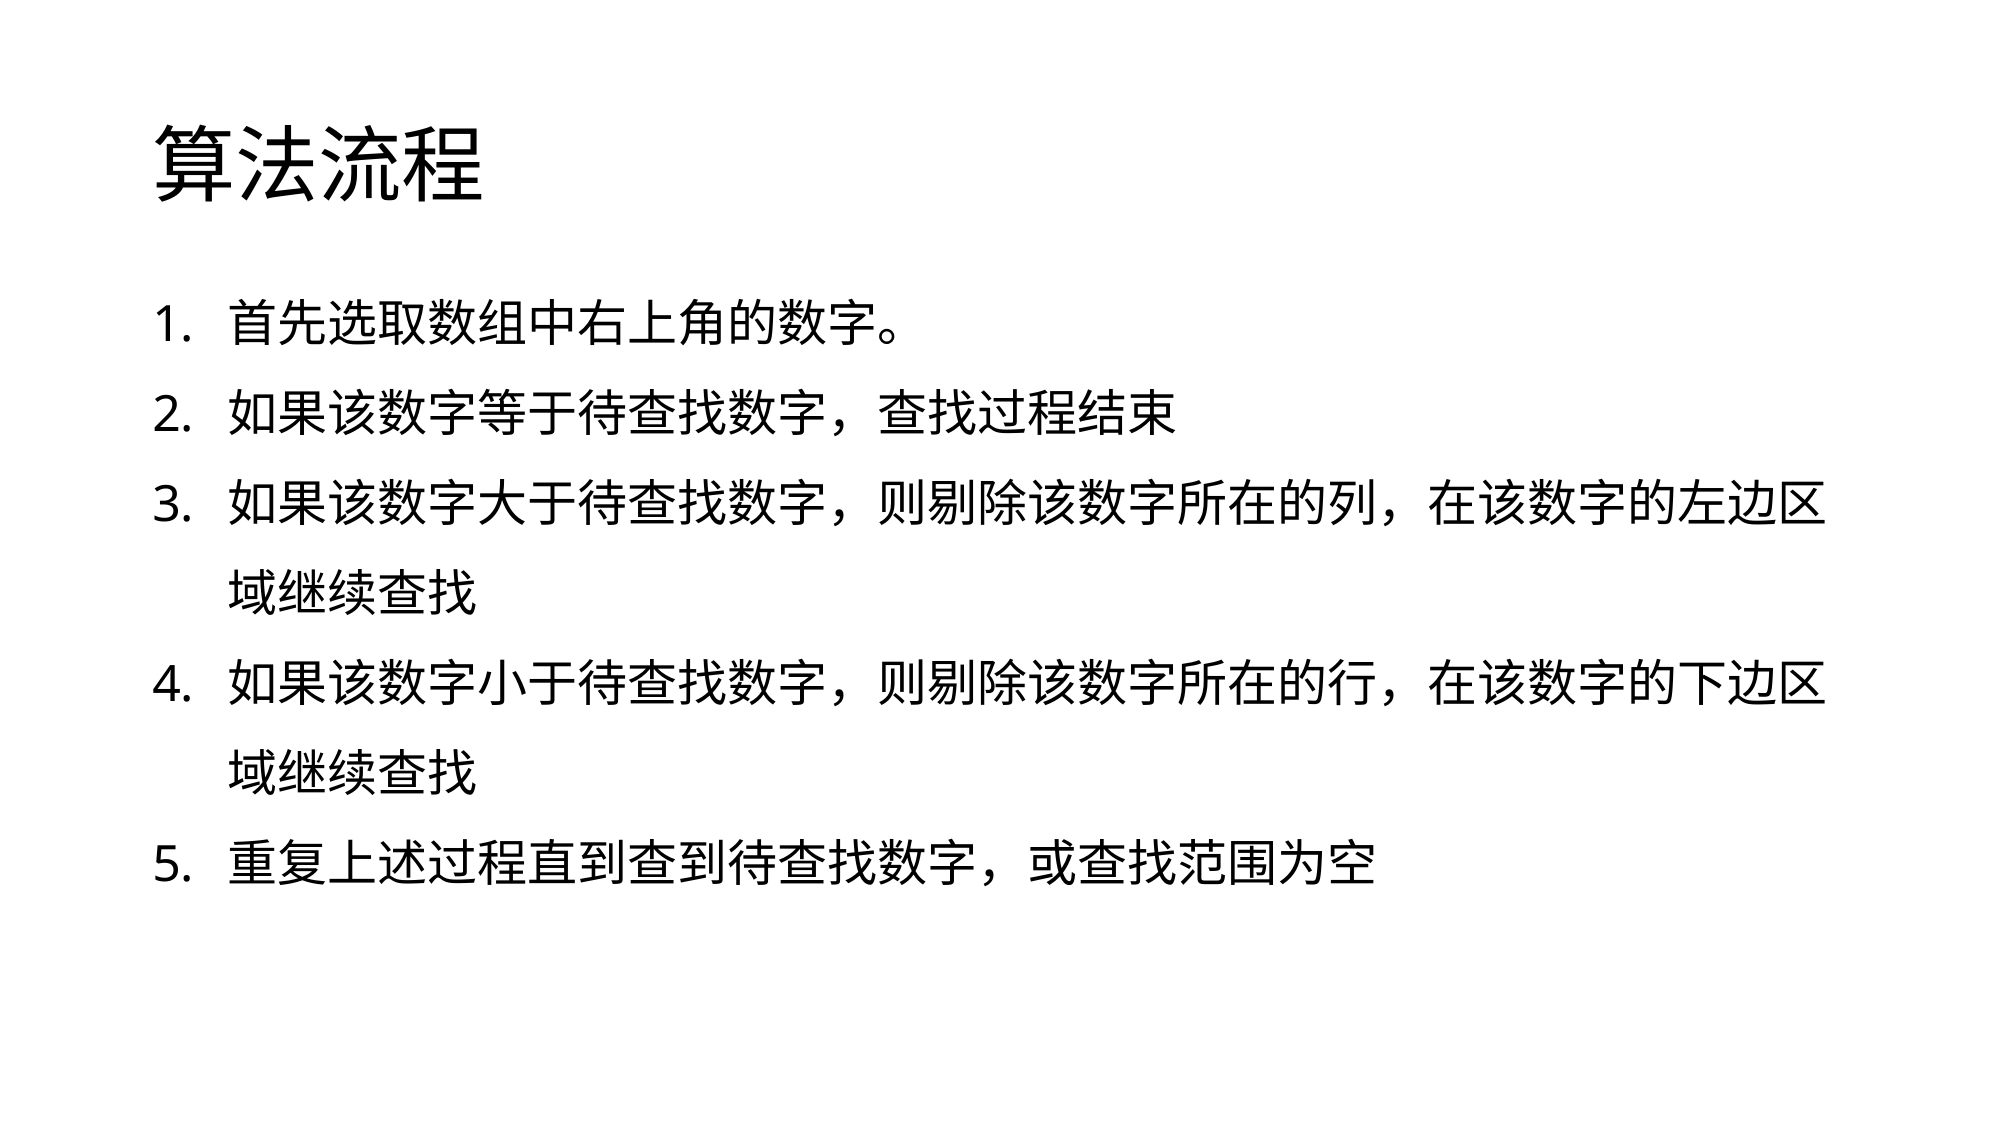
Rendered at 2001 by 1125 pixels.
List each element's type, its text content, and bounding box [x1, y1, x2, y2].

text_box 首先选取数组中右上角的数字。 如果该数字等于待查找数字，查找过程结束 如果该数字大于待查找数字，则剔除该数字所在的列，在该数字的左边区域继续查找 如果该数字小于待查找数字，则剔除该数字所在的行，在该数字的下边区域继续查找 重复上述过程直到查到待查找数字，或查找范围为空 [137, 253, 1844, 899]
title 算法流程 [137, 59, 1863, 278]
